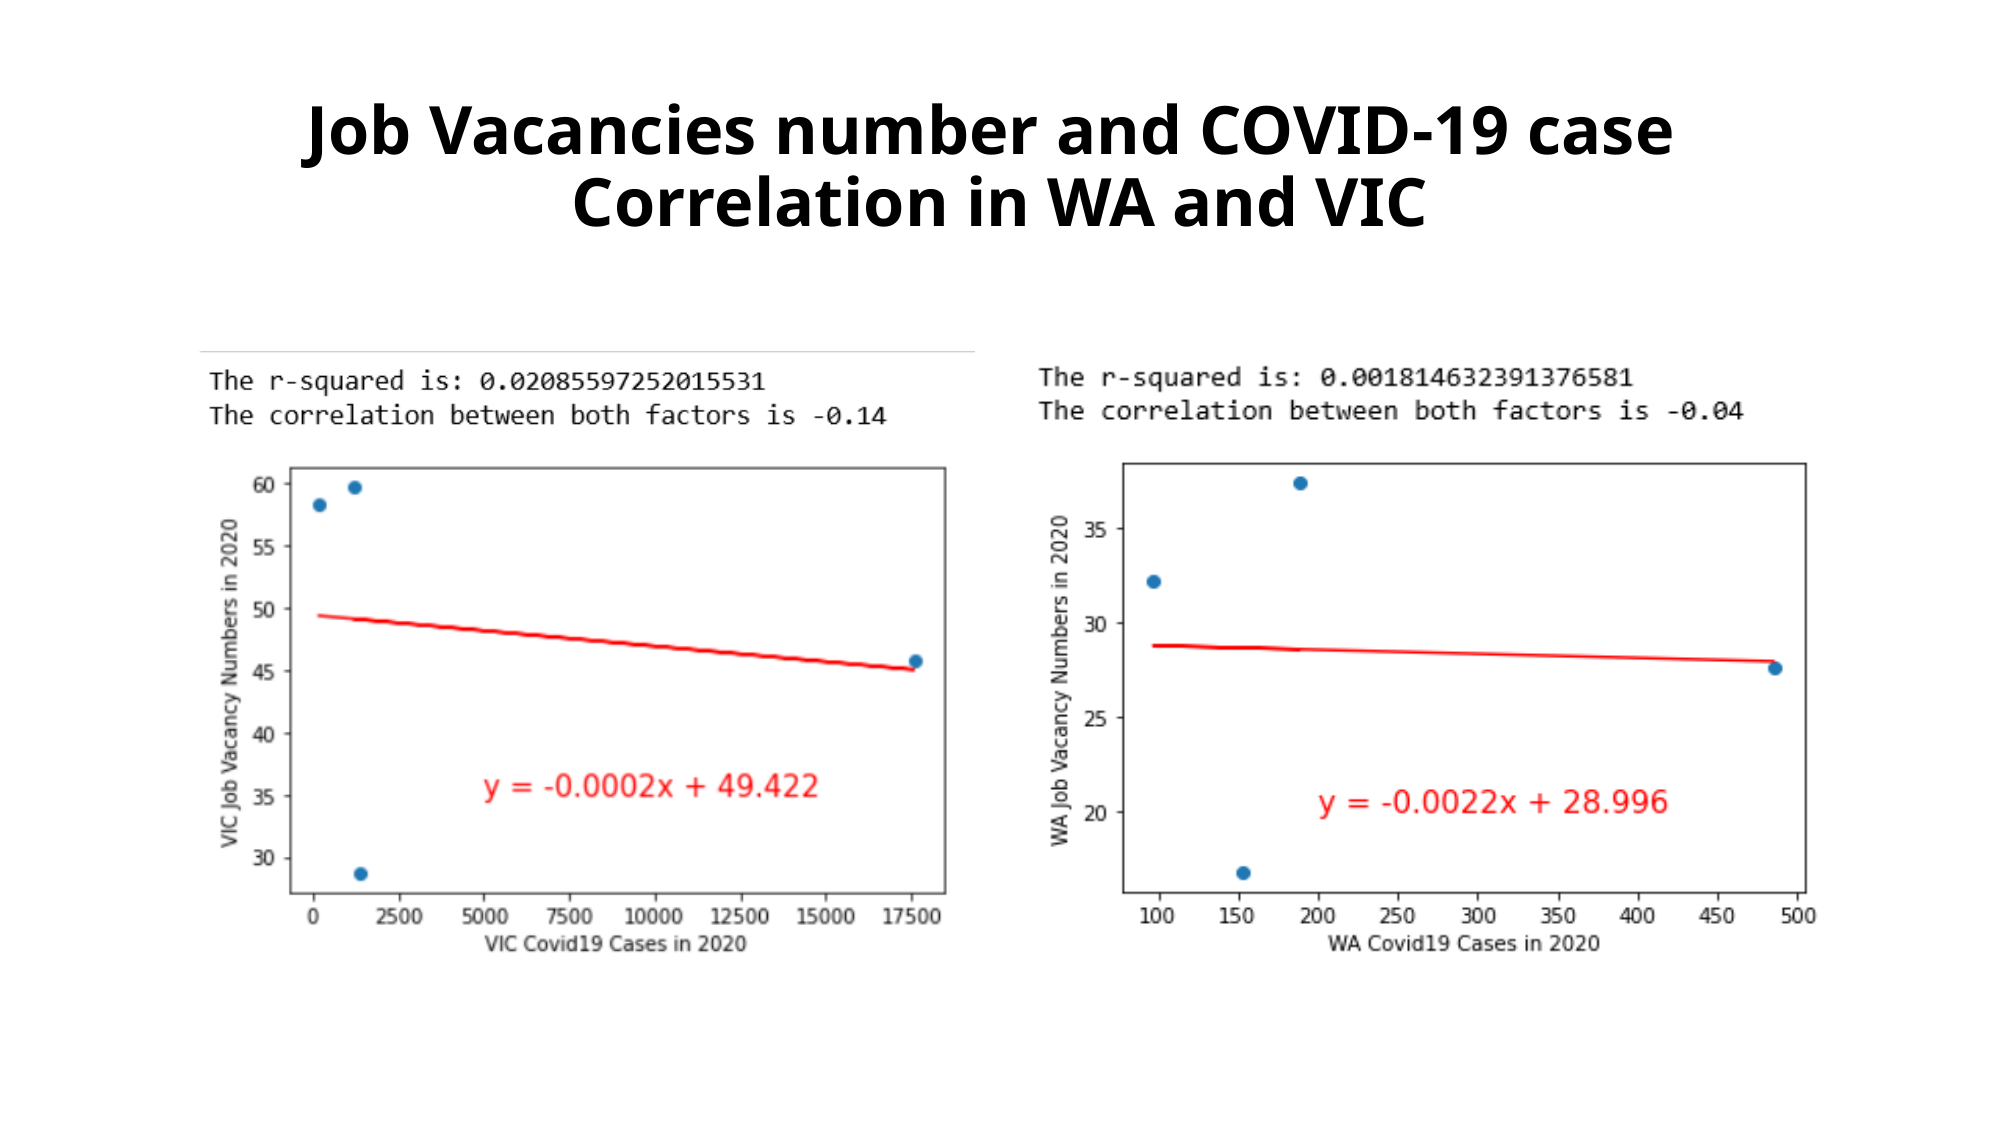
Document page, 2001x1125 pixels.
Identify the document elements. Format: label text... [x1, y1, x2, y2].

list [194, 351, 975, 1003]
picture [1025, 351, 1842, 975]
title Job Vacancies number and COVID-19 case Correlation in WA and VIC [137, 59, 1863, 278]
